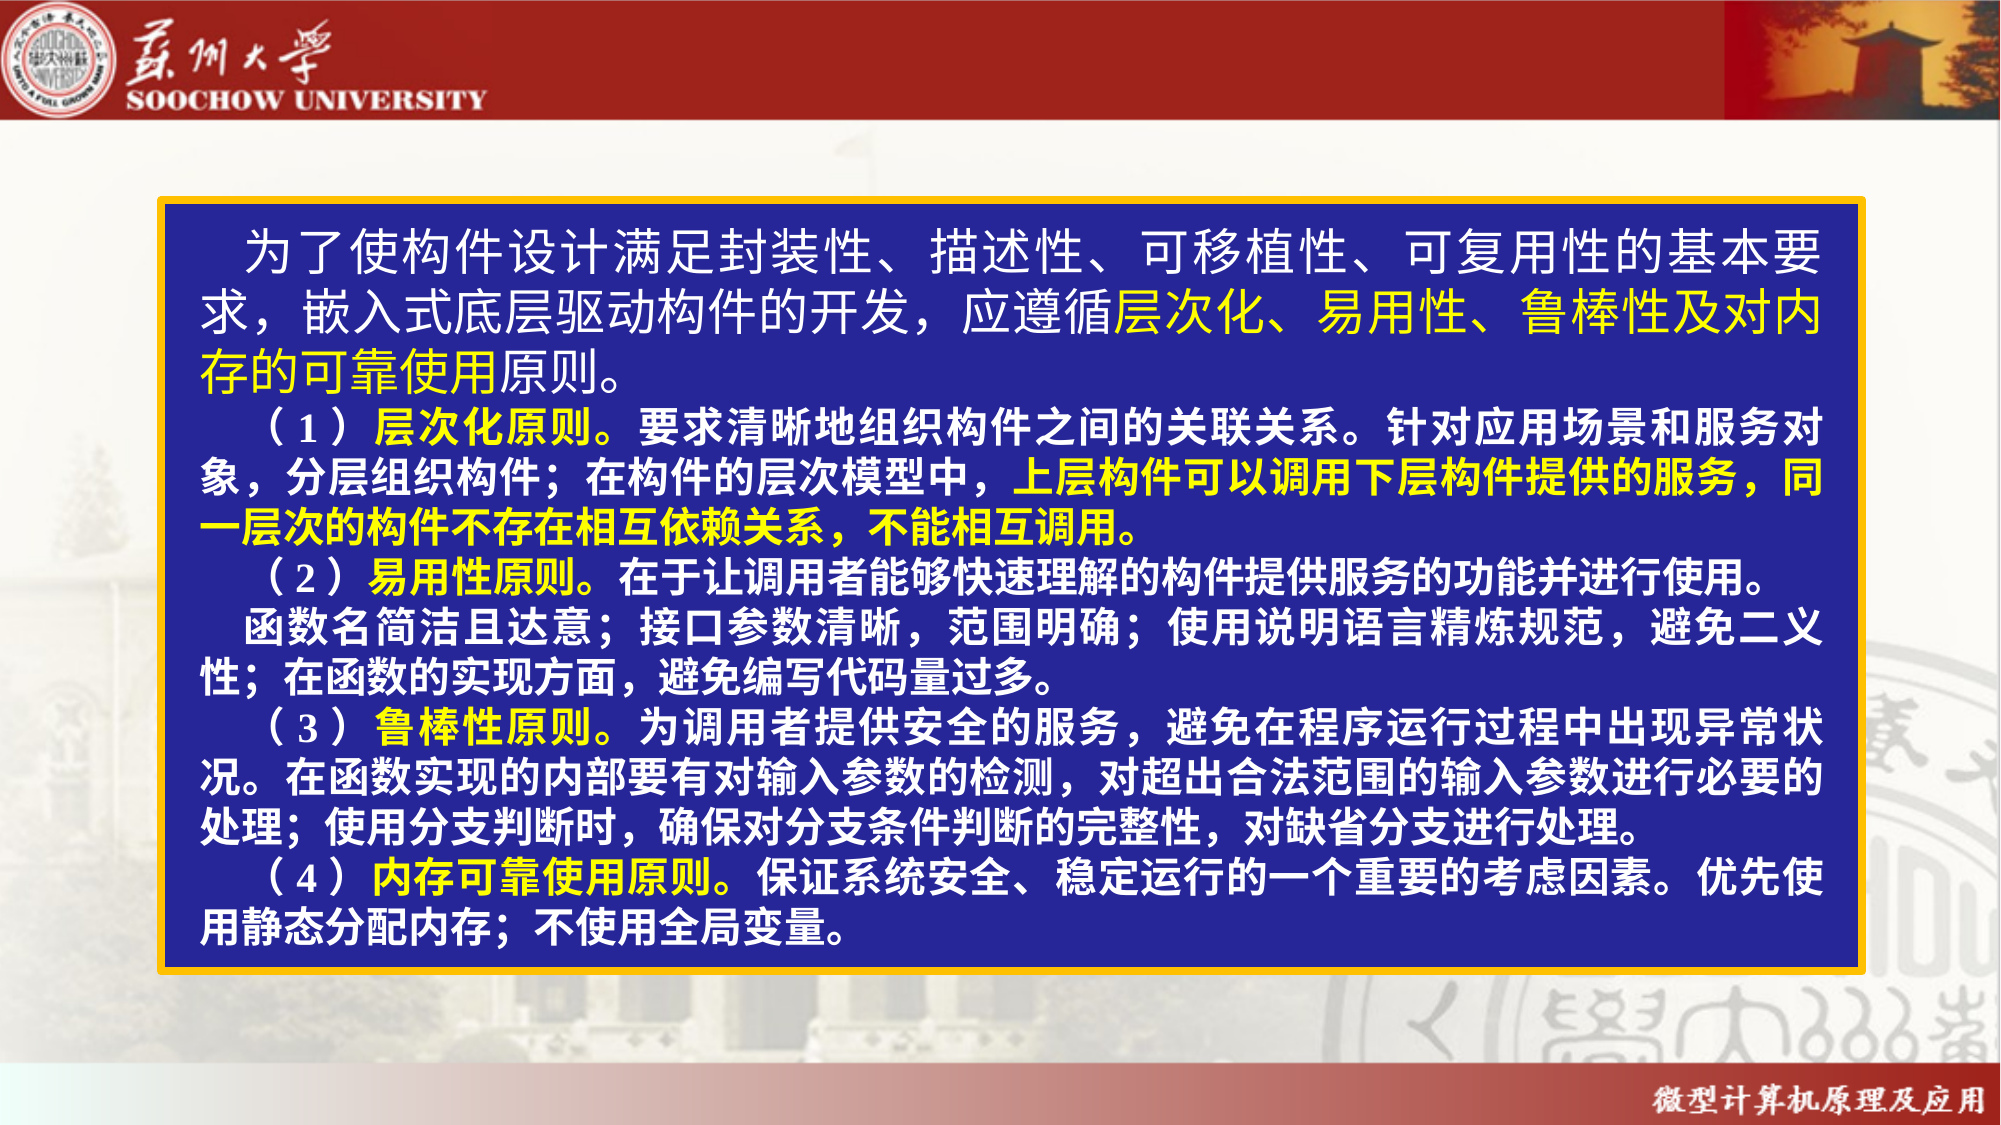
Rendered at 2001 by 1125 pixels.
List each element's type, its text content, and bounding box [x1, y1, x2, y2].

text_box 为了使构件设计满足封装性、描述性、可移植性、可复用性的基本要求，嵌入式底层驱动构件的开发，应遵循层次化、易用性、鲁棒性及对内存的可靠使用原则。 （1）层次化原则。要求清晰地组织构件之间的关联关系。针对应用场景和服务对象，分层组织构件；在构件的层次模型中，上层构件可以调用下层构件提供的服务，同一层次的构件不存在相互依赖关系，不能相互调用。 （2）易用性原则。在于让调用者能够快速理解的构件提供服务的功能并进行使用。 函数名简洁且达意；接口参数清晰，范围明确；使用说明语言精炼规范，避免二义性；在函数的实现方面，避免编写代码量过多。 （3）鲁棒性原则。为调用者提供安全的服务，避免在程序运行过程中出现异常状况。在函数实现的内部要有对输入参数的检测，对超出合法范围的输入参数进行必要的处理；使用分支判断时，确保对分支条件判断的完整性，对缺省分支进行处理。 （4）内存可靠使用原则。保证系统安全、稳定运行的一个重要的考虑因素。优先使用静态分配内存；不使用全局变量。 [161, 199, 1863, 972]
picture [0, 0, 2001, 1125]
